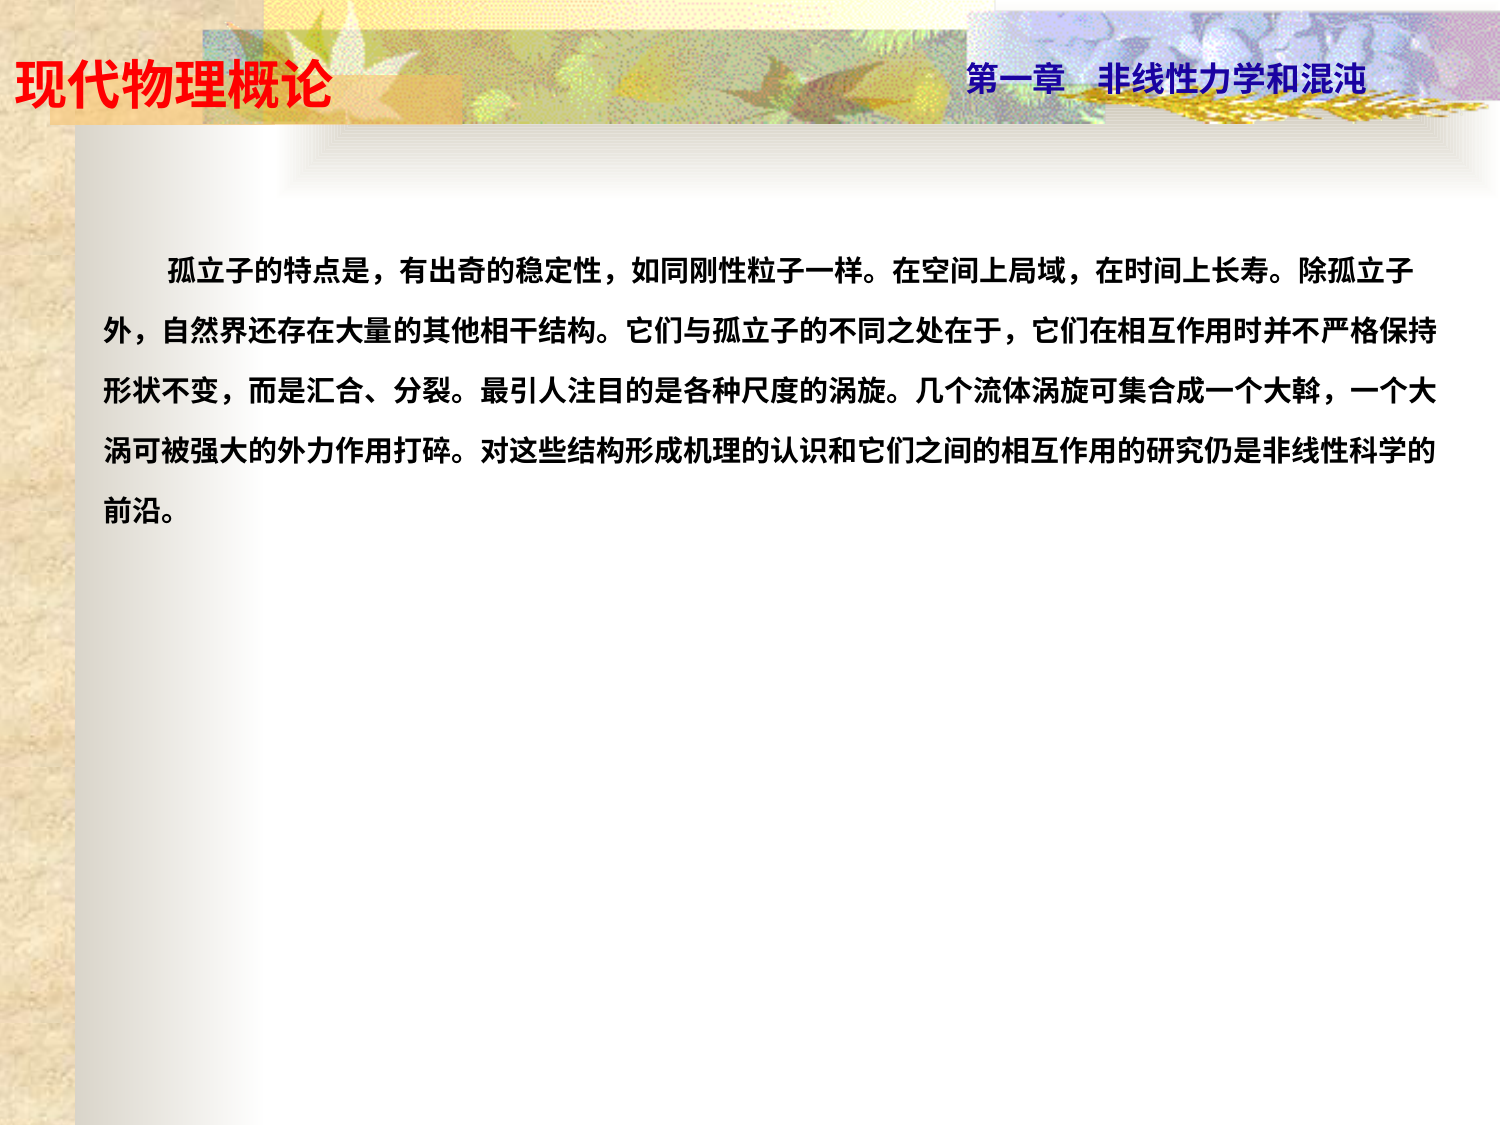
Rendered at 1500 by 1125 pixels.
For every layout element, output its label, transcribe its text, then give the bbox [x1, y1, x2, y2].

text_box 孤立子的特点是，有出奇的稳定性，如同刚性粒子一样。在空间上局域，在时间上长寿。除孤立子外，自然界还存在大量的其他相干结构。它们与孤立子的不同之处在于，它们在相互作用时并不严格保持形状不变，而是汇合、分裂。最引人注目的是各种尺度的涡旋。几个流体涡旋可集合成一个大斡，一个大涡可被强大的外力作用打碎。对这些结构形成机理的认识和它们之间的相互作用的研究仍是非线性科学的前沿。 [88, 238, 1466, 554]
picture [310, 68, 320, 75]
picture [0, 0, 1500, 1125]
